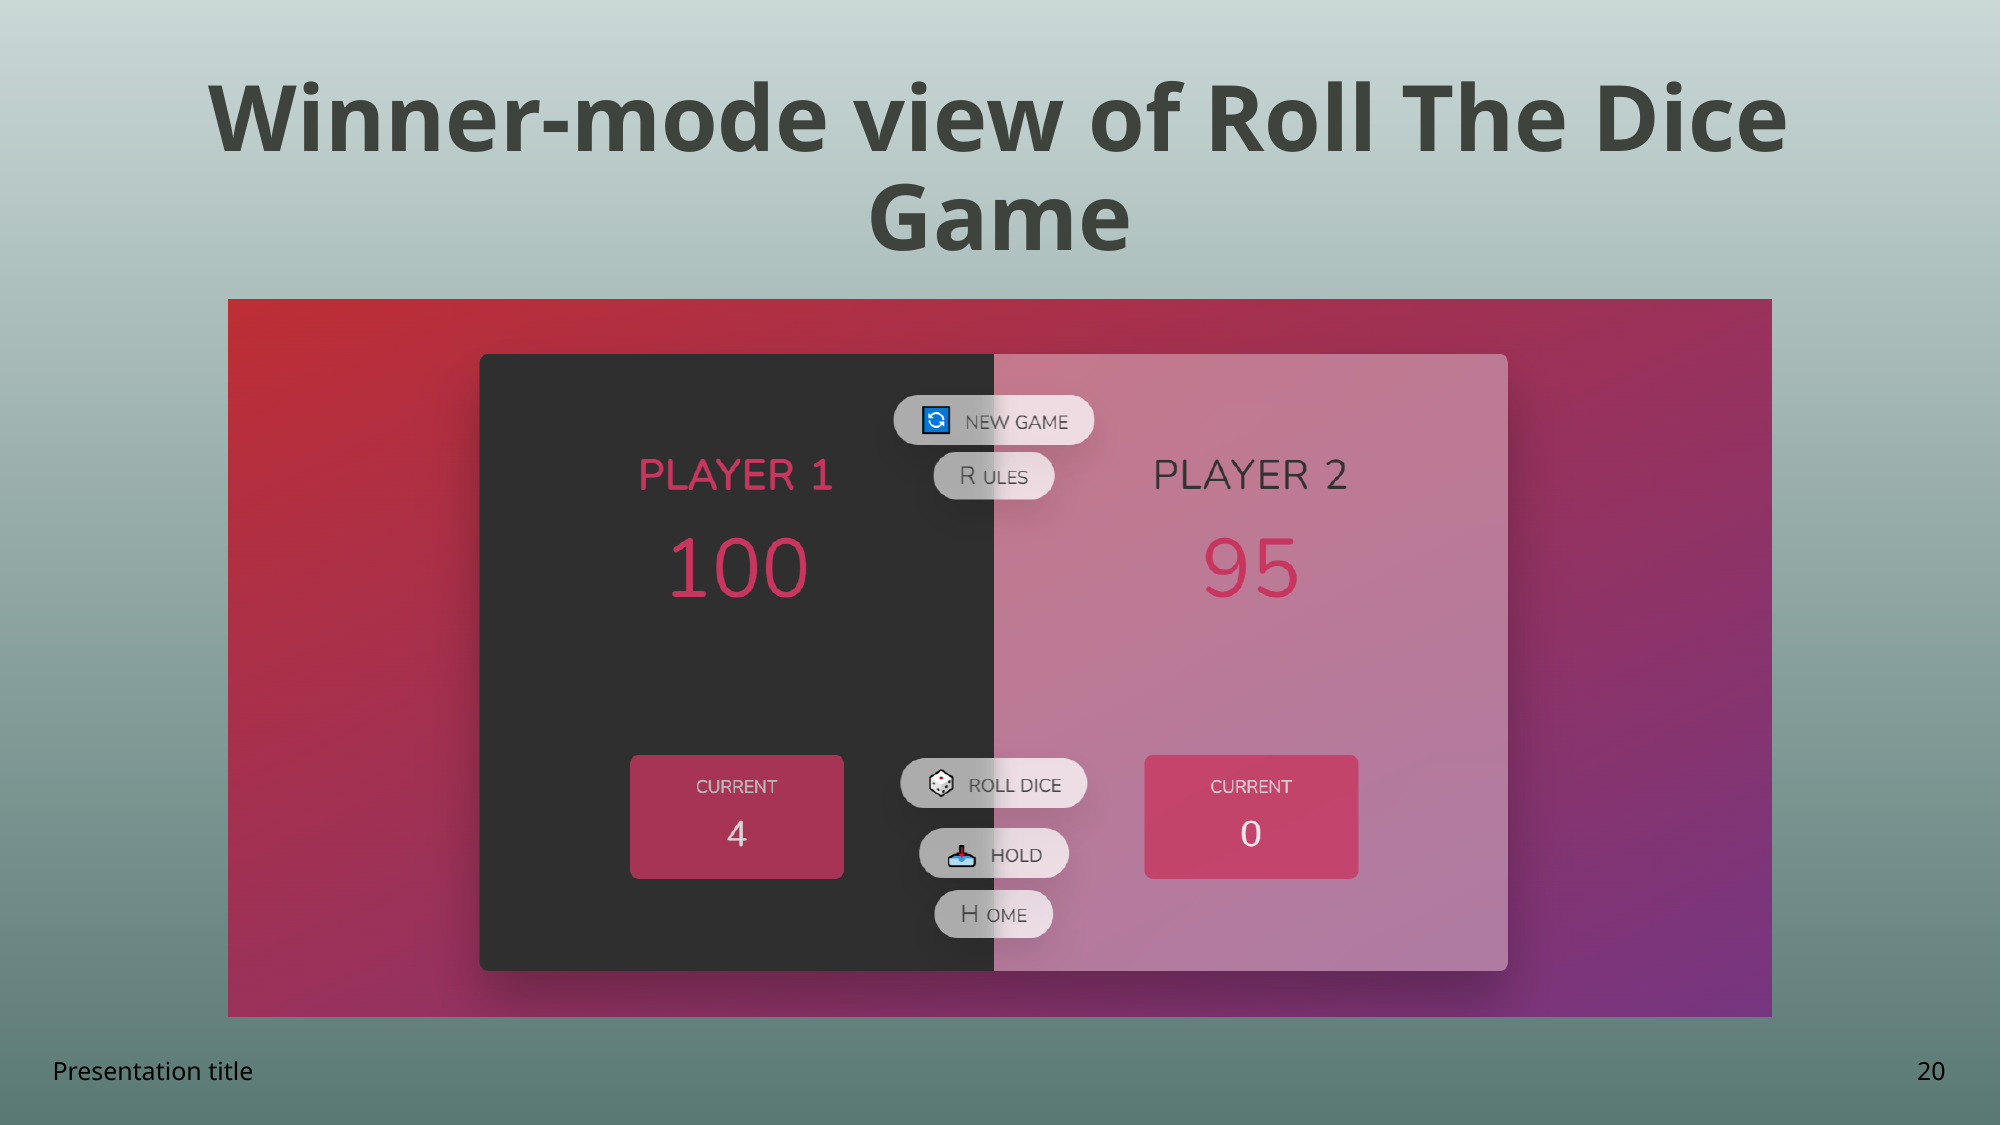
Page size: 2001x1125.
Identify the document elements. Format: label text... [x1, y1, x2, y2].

footer Presentation title [37, 1042, 713, 1103]
title Winner-mode view of Roll The Dice Game [137, 62, 1863, 280]
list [228, 299, 1772, 1017]
slide_number 20 [1510, 1042, 1961, 1103]
